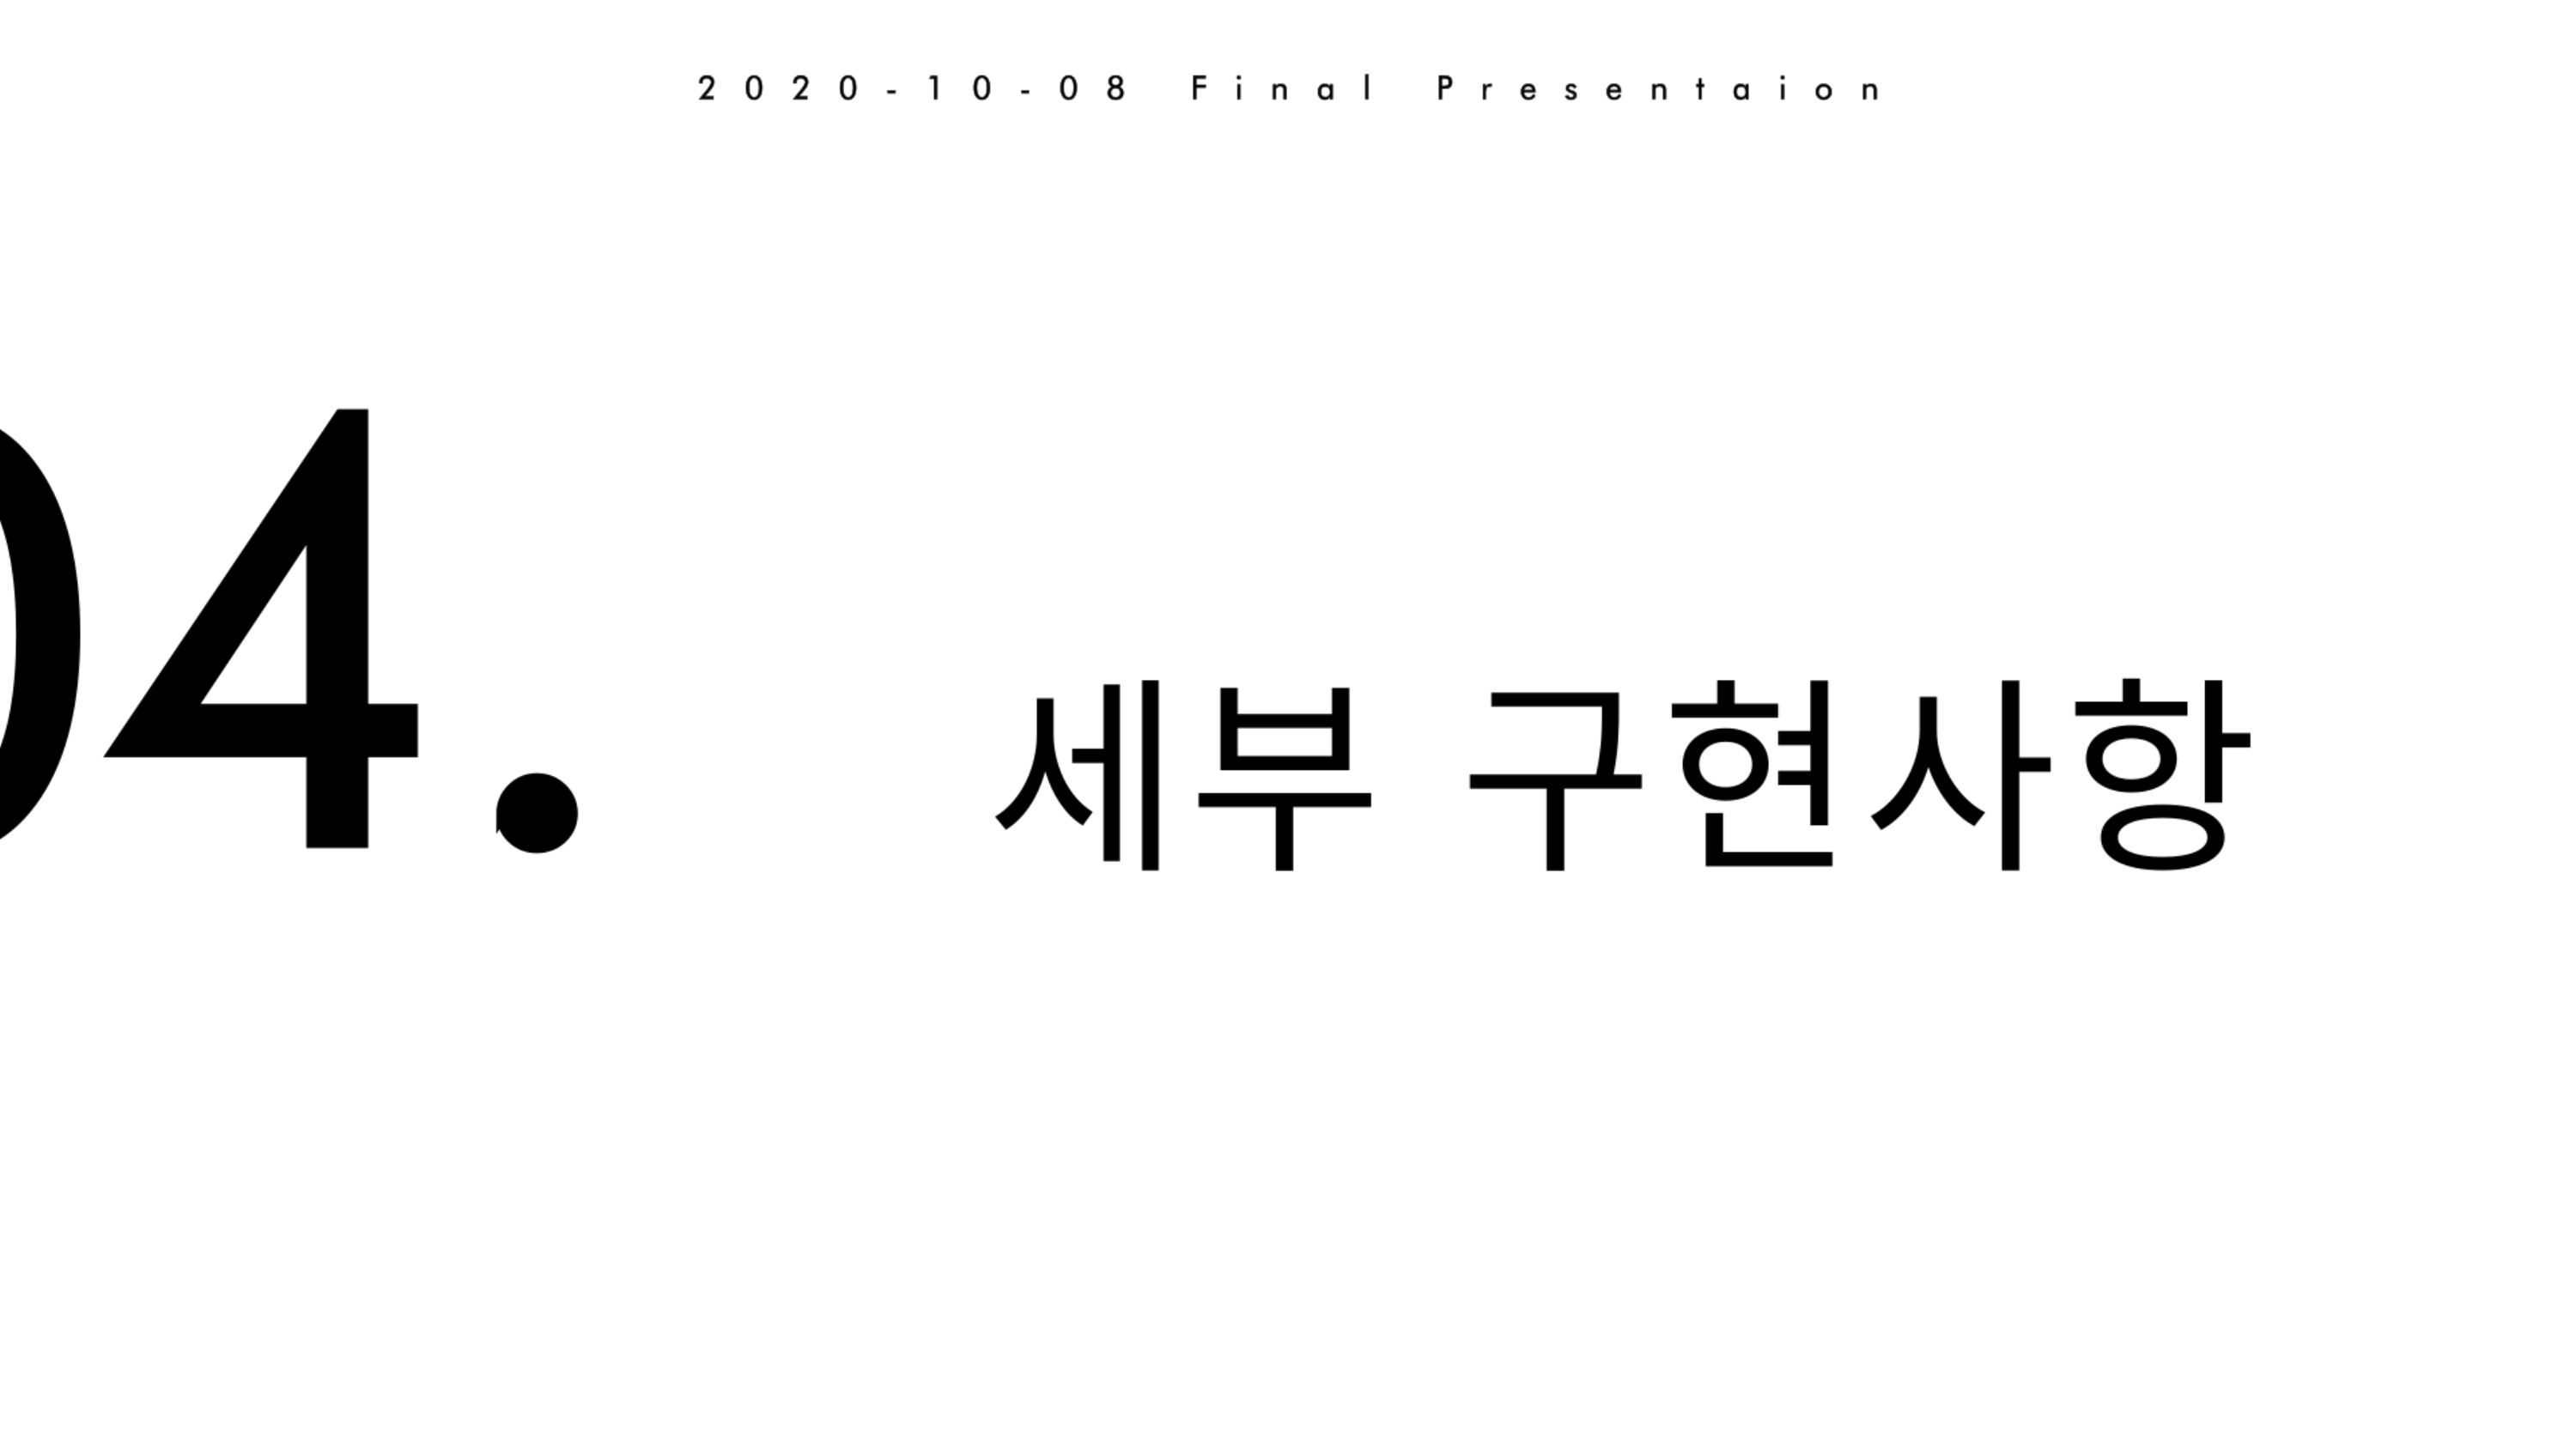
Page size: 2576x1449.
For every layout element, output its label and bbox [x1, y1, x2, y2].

picture [953, 367, 2353, 967]
picture [556, 59, 1893, 118]
picture [0, 125, 890, 1187]
